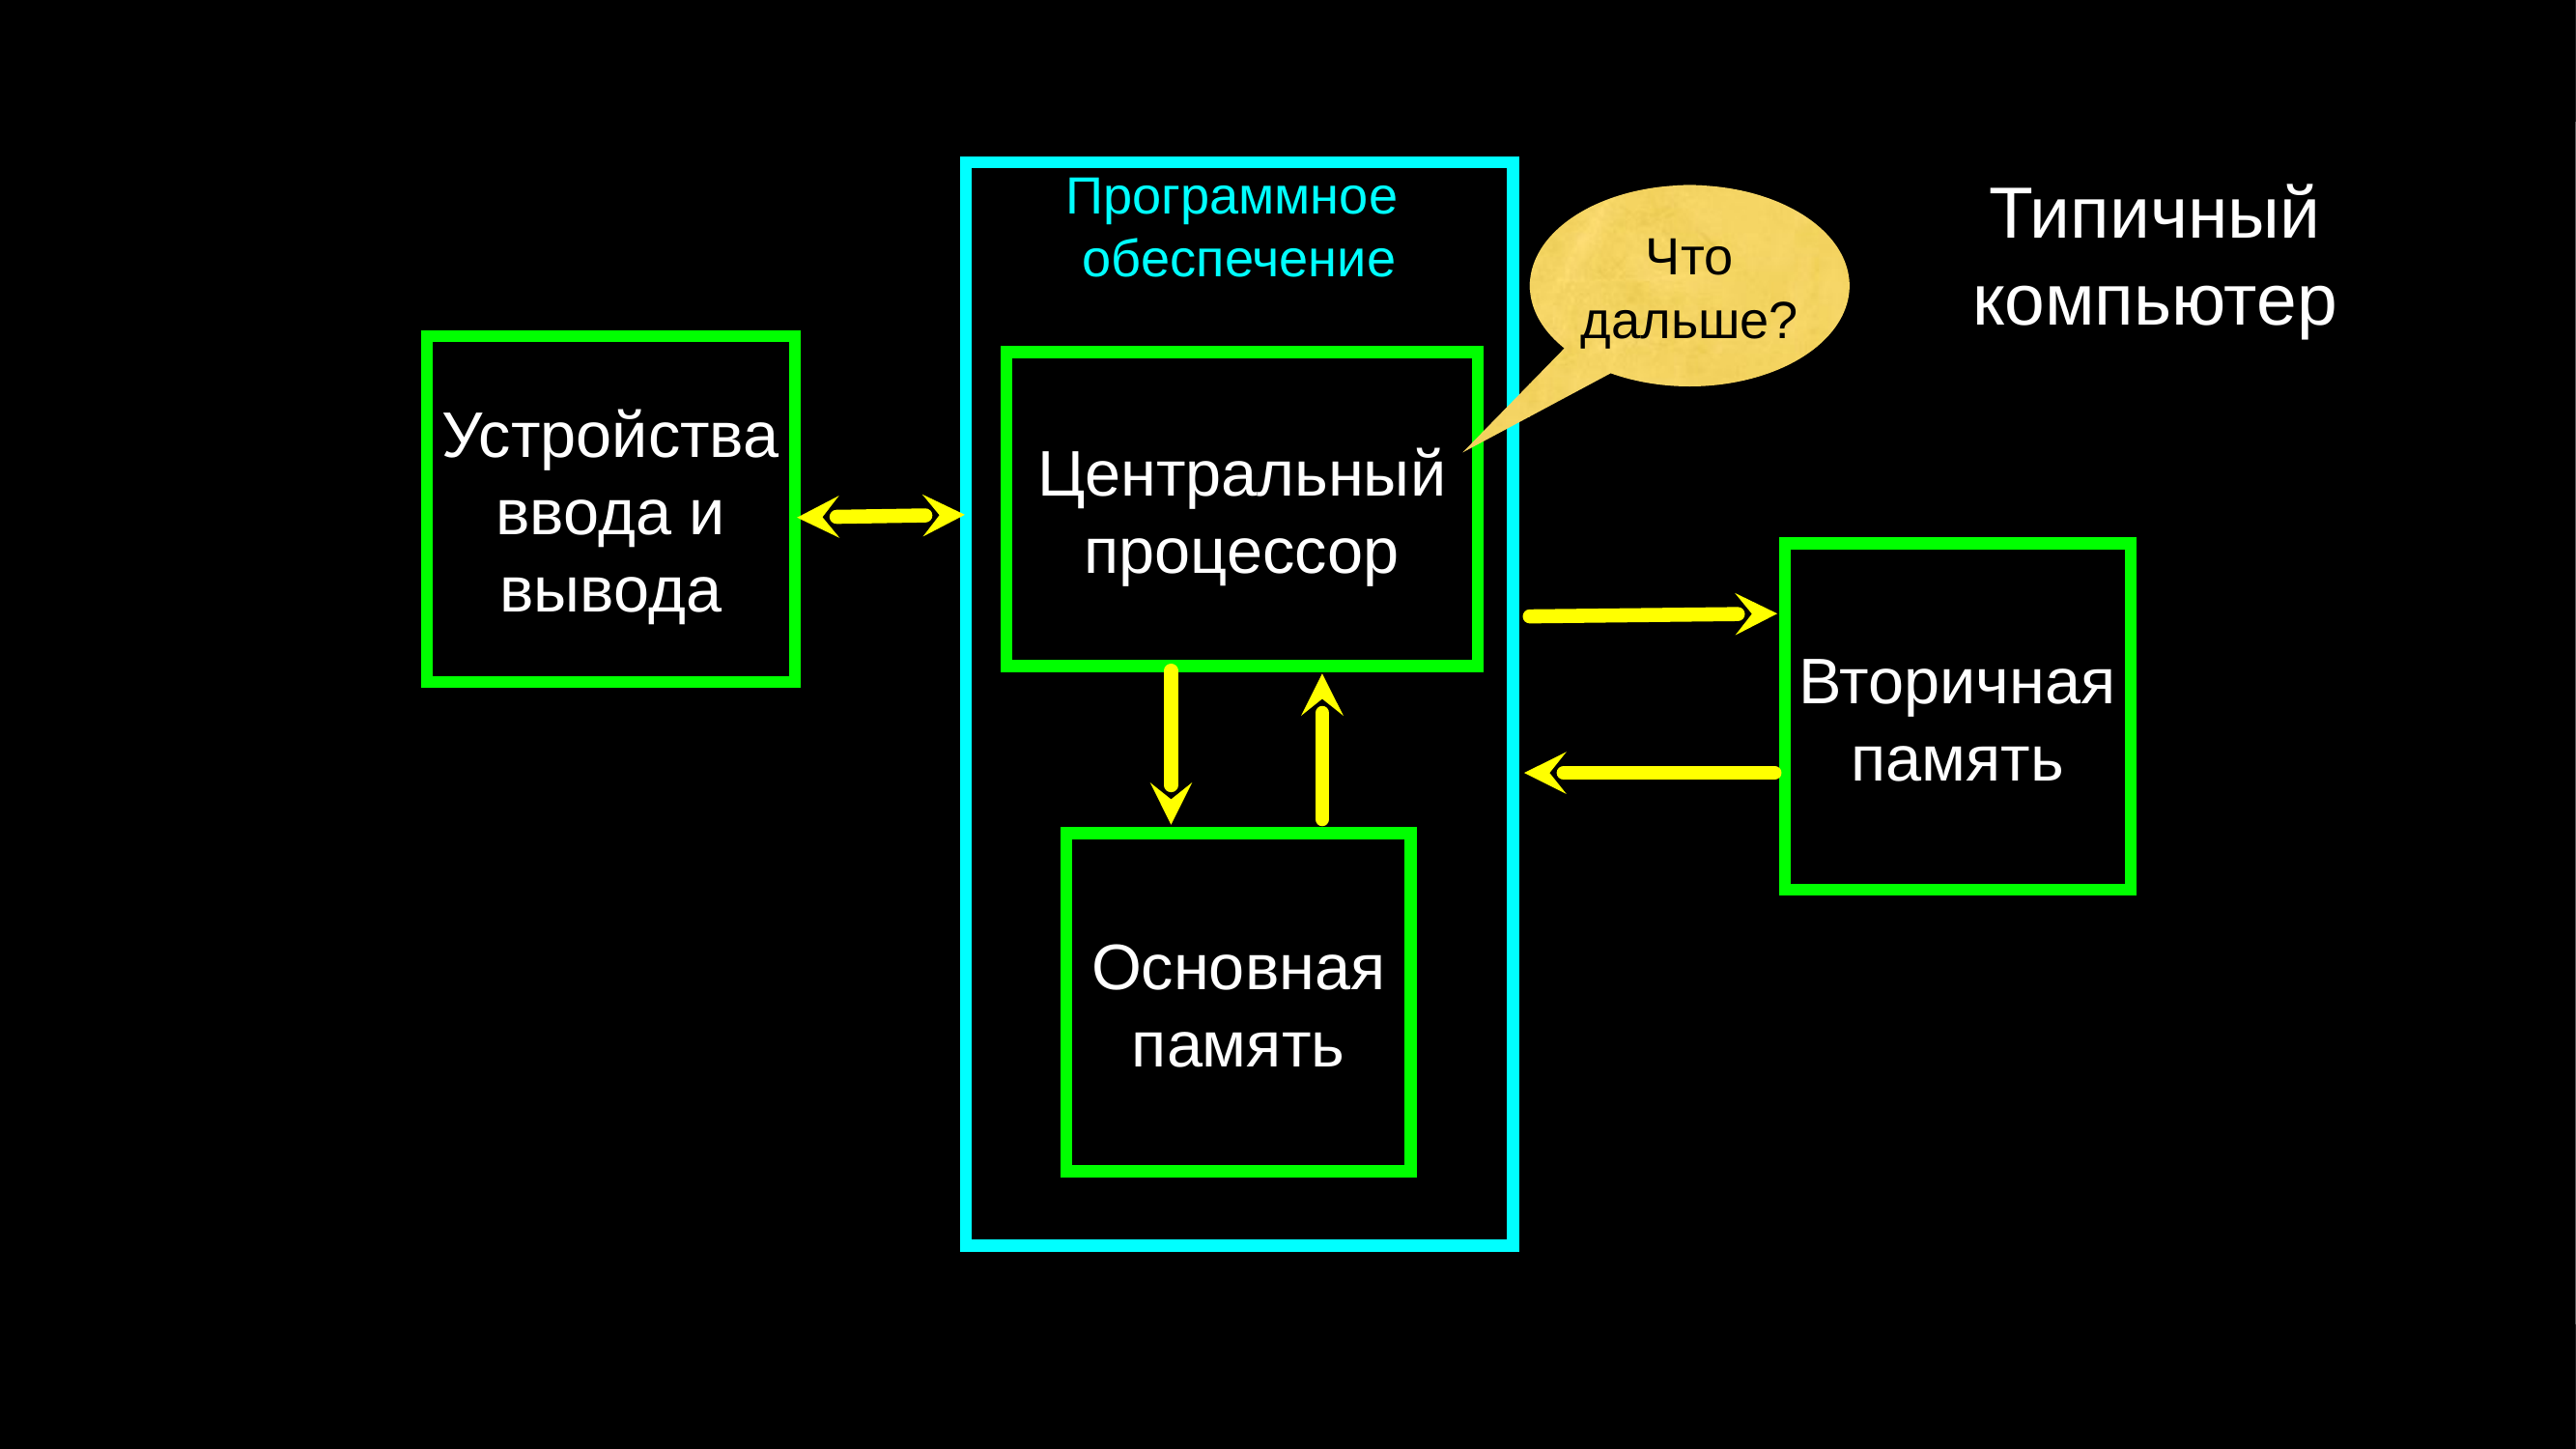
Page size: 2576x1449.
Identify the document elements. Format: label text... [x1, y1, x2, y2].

text_box Устройства ввода и вывода [426, 335, 795, 683]
text_box Основная память [1066, 833, 1411, 1172]
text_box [1529, 612, 1778, 617]
text_box Типичный компьютер [1970, 161, 2339, 344]
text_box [796, 514, 966, 519]
text_box Центральный процессор [1005, 352, 1478, 667]
text_box Вторичная память [1784, 543, 2132, 890]
text_box Что дальше? [1462, 185, 1850, 453]
text_box Программное обеспечение [965, 161, 1514, 1246]
